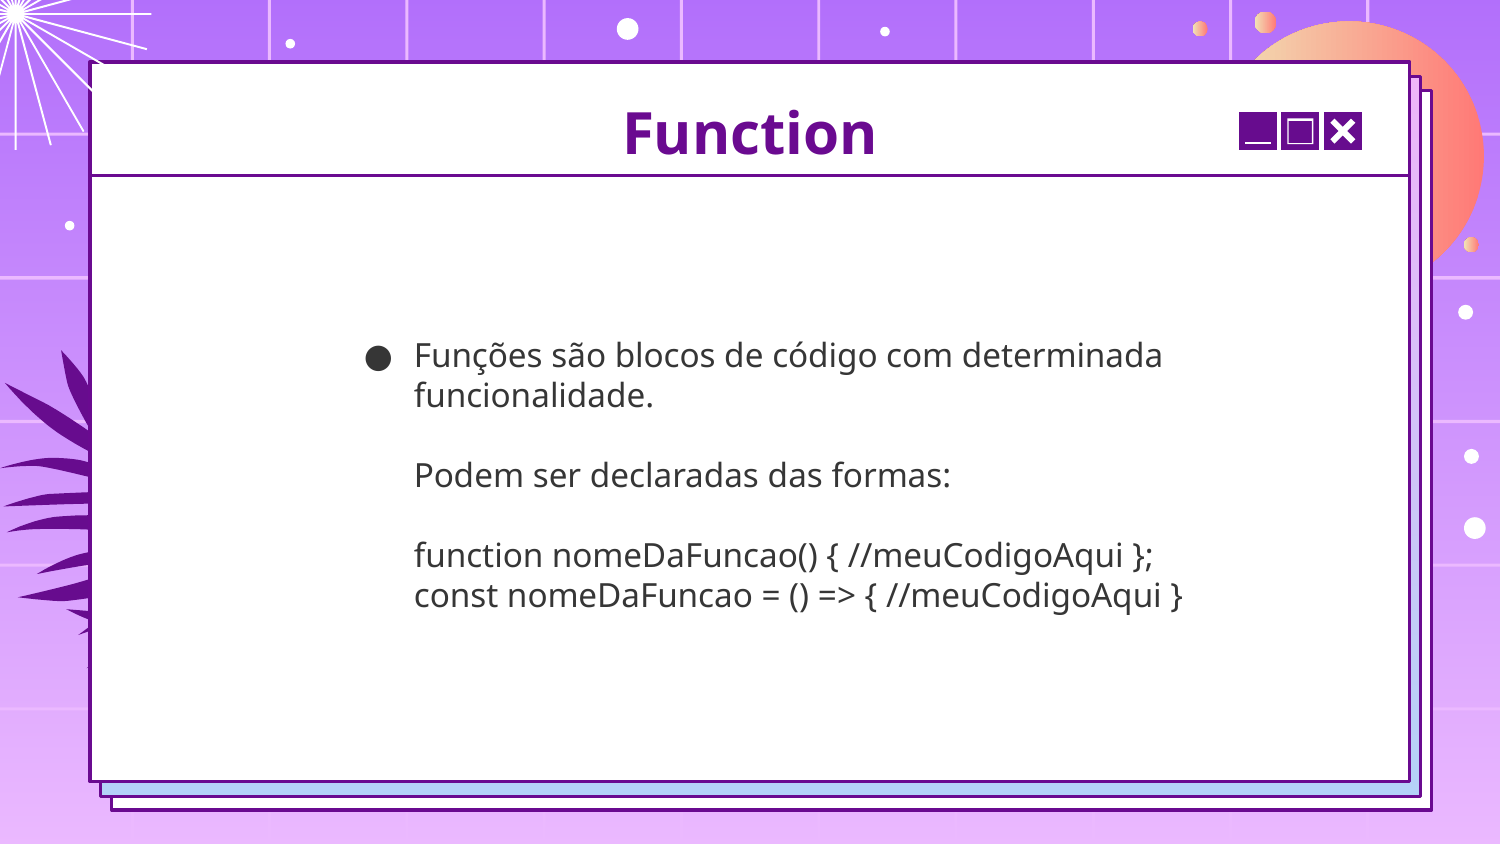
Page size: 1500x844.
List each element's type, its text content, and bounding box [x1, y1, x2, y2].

title Function [90, 90, 1410, 173]
list Funções são blocos de código com determinada funcionalidade. Podem ser declaradas das formas: function nomeDaFuncao() { //meuCodigoAqui }; const nomeDaFuncao = () => { //meuCodigoAqui } [323, 227, 1253, 721]
